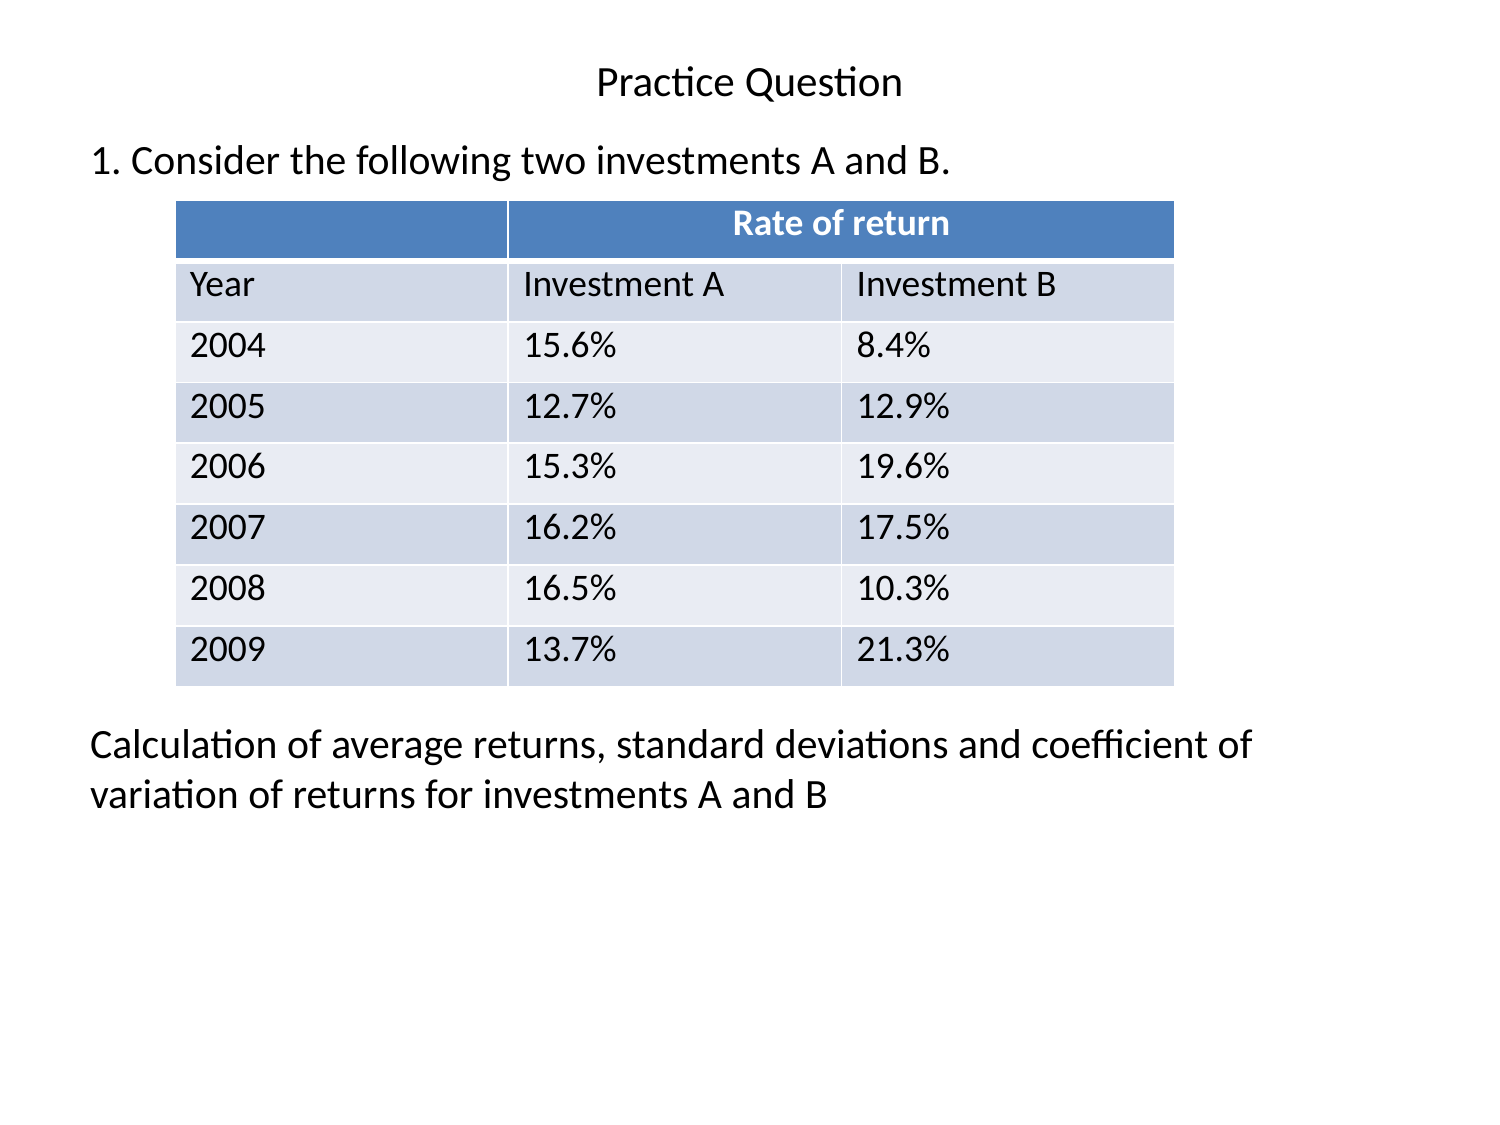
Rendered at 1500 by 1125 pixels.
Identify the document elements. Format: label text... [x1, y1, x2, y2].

title Practice Question [75, 45, 1425, 113]
table_cell 12.7% [509, 383, 841, 442]
table_cell 15.3% [509, 444, 841, 503]
table_cell 12.9% [842, 383, 1174, 442]
table_cell 2009 [176, 627, 507, 686]
table_cell 13.7% [509, 627, 841, 686]
table_cell 2005 [176, 383, 507, 442]
table_cell 16.5% [509, 566, 841, 625]
table_cell 2006 [176, 444, 507, 503]
table_header Rate of return [509, 201, 1174, 258]
table_cell 15.6% [509, 323, 841, 382]
table_cell 19.6% [842, 444, 1174, 503]
table_cell 17.5% [842, 505, 1174, 564]
table_cell 2007 [176, 505, 507, 564]
table_header [176, 201, 507, 258]
table_cell 21.3% [842, 627, 1174, 686]
table_cell Investment B [842, 264, 1174, 321]
table_cell 2004 [176, 323, 507, 382]
table_cell 2008 [176, 566, 507, 625]
list 1. Consider the following two investments A and B. Calculation of average returns, standard deviations and coefficient of variation of returns for investments A and B [75, 125, 1425, 1050]
table_cell 16.2% [509, 505, 841, 564]
table_cell Year [176, 264, 507, 321]
table_cell 10.3% [842, 566, 1174, 625]
table_cell Investment A [509, 264, 841, 321]
table_cell 8.4% [842, 323, 1174, 382]
